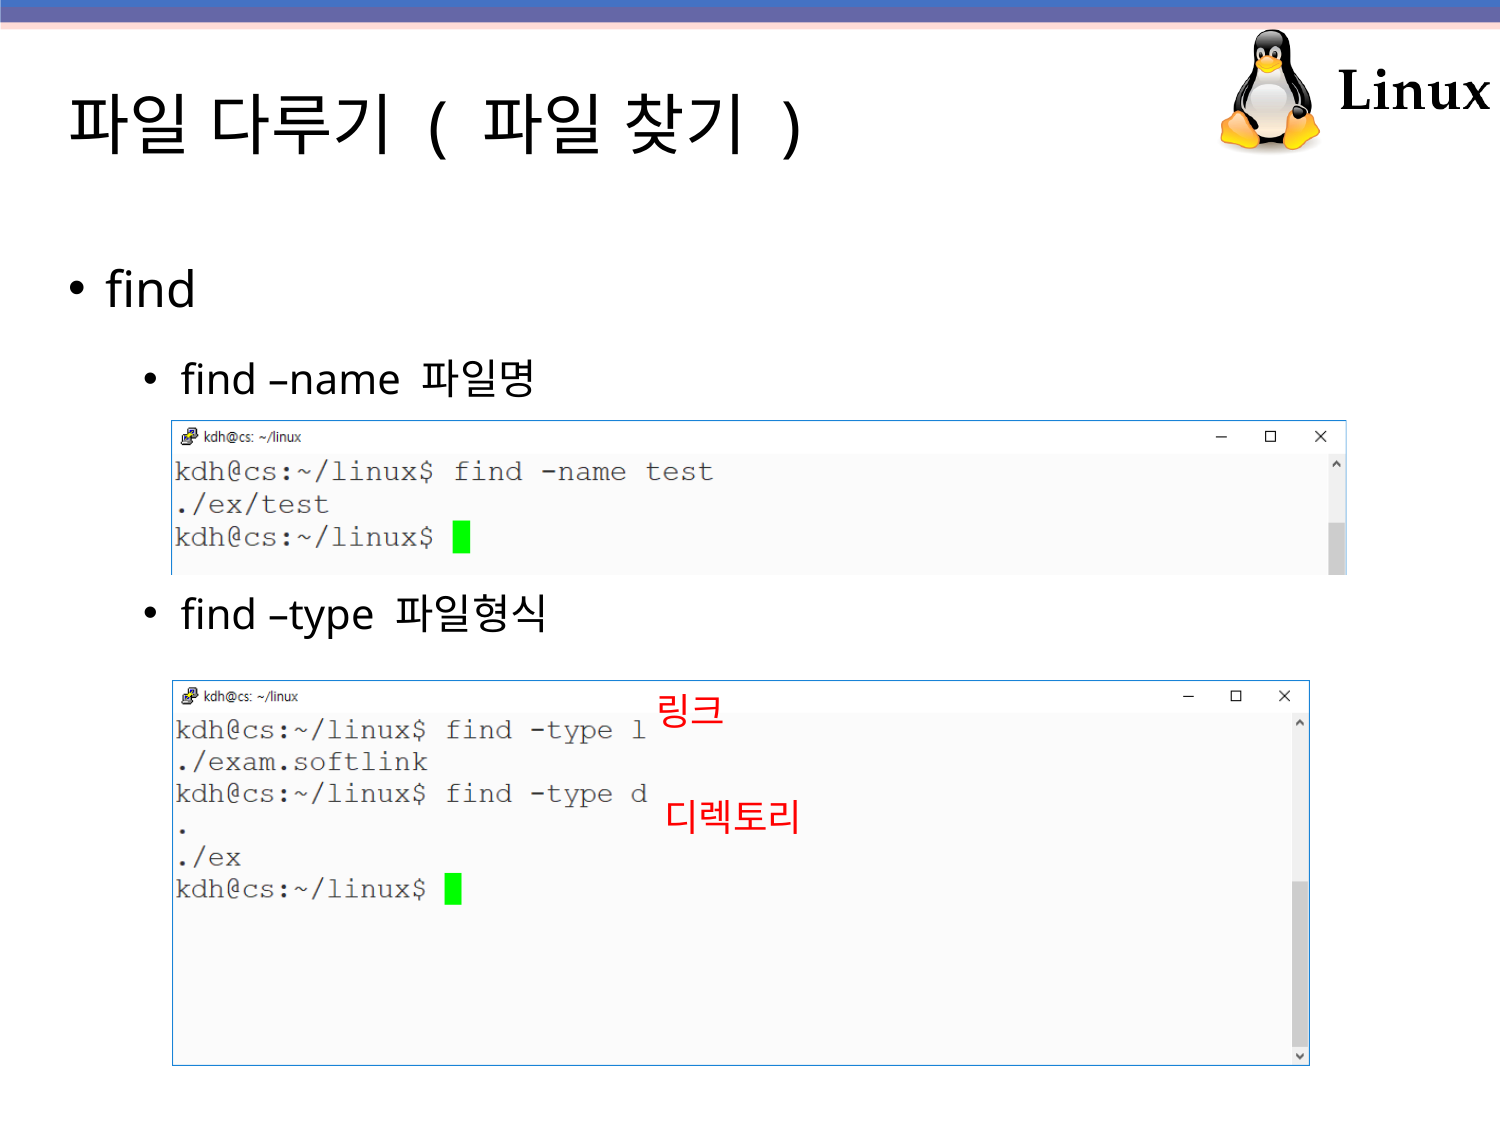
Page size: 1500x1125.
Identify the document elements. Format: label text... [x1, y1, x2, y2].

picture [172, 680, 1310, 1066]
title 파일 다루기 ( 파일 찾기 ) [53, 59, 1436, 197]
picture [171, 420, 1347, 575]
list find find –name 파일명 find –type 파일형식 [53, 219, 1436, 1094]
picture [1210, 30, 1498, 162]
